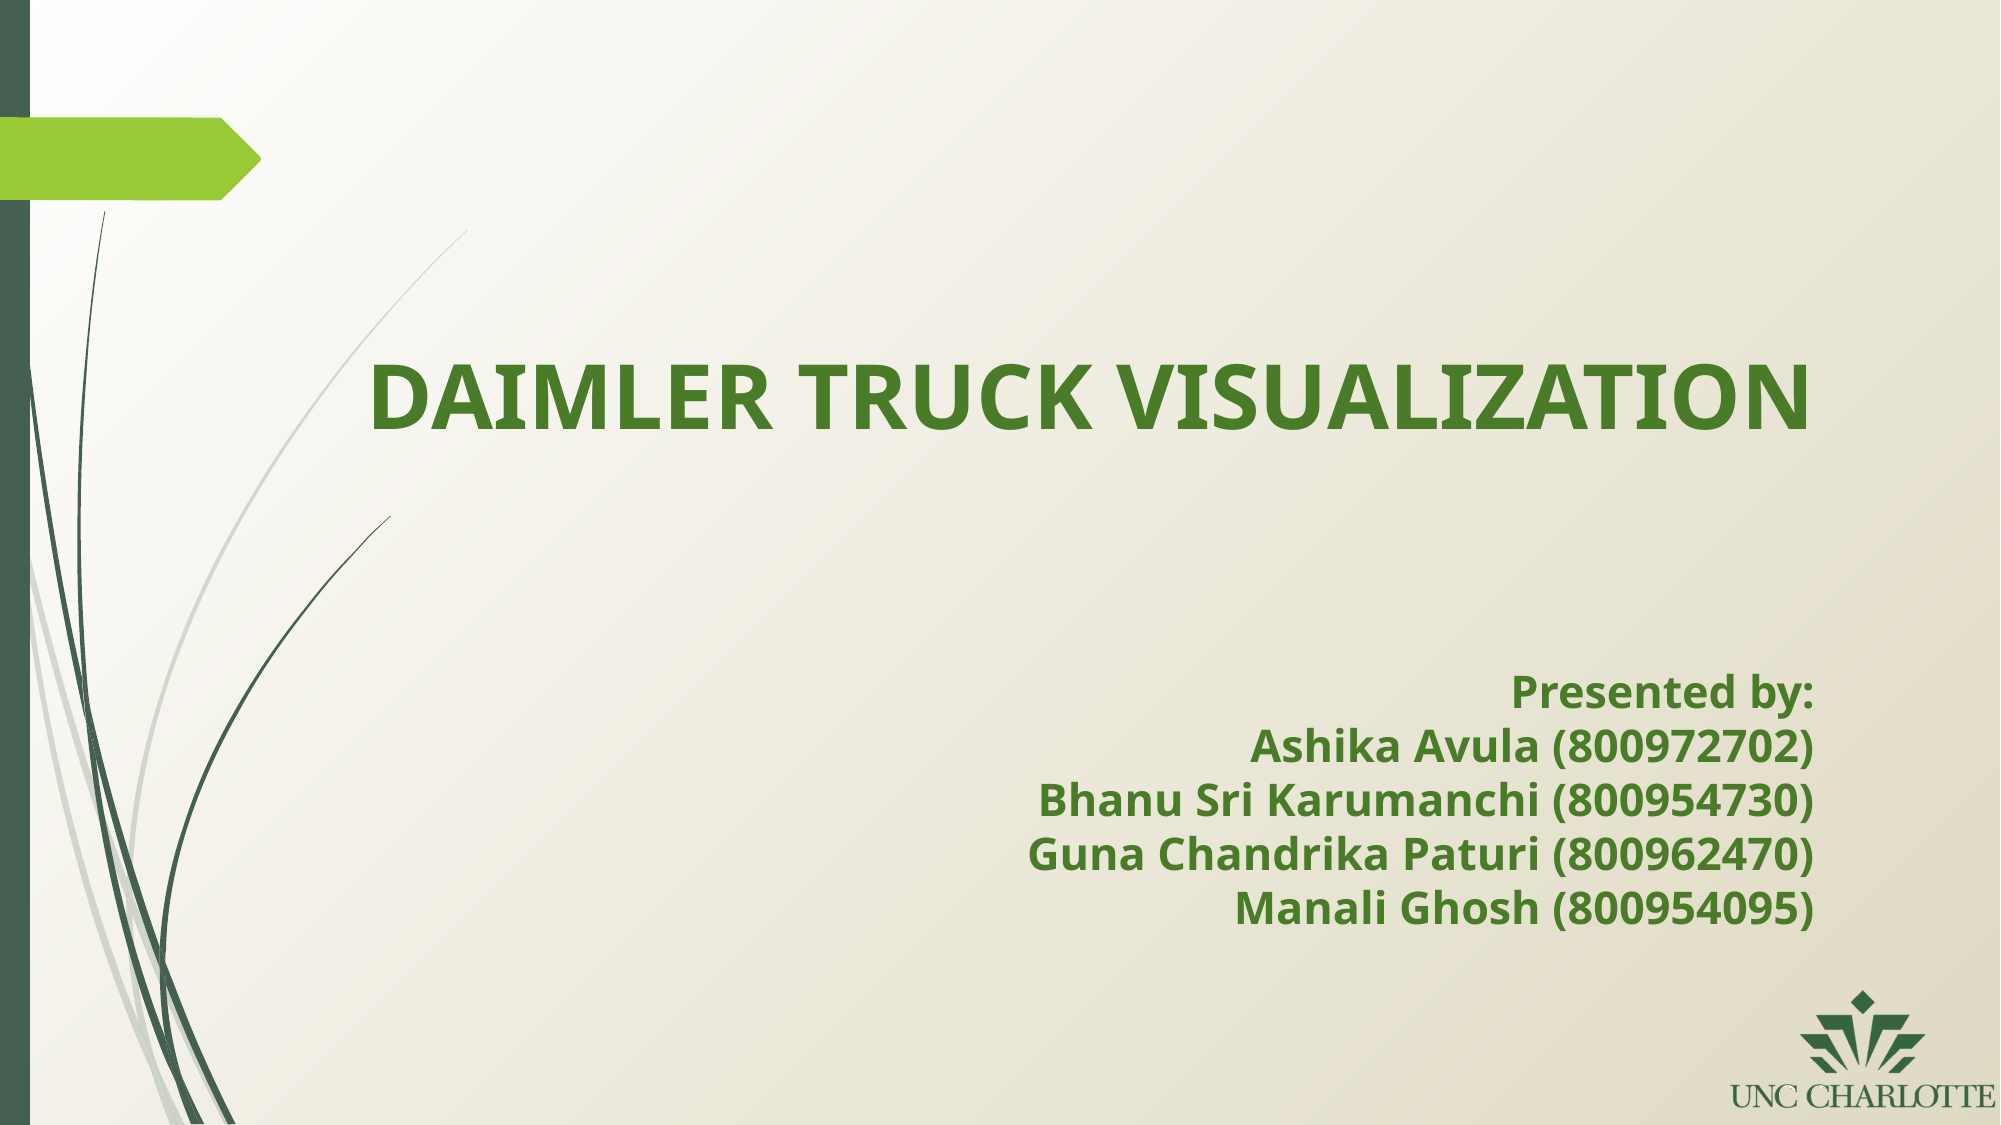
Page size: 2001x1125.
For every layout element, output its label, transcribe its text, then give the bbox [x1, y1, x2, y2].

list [1728, 987, 2000, 1112]
title DAIMLER TRUCK VISUALIZATION Presented by: Ashika Avula (800972702) Bhanu Sri Karumanchi (800954730) Guna Chandrika Paturi (800962470) Manali Ghosh (800954095) [300, 88, 1830, 988]
